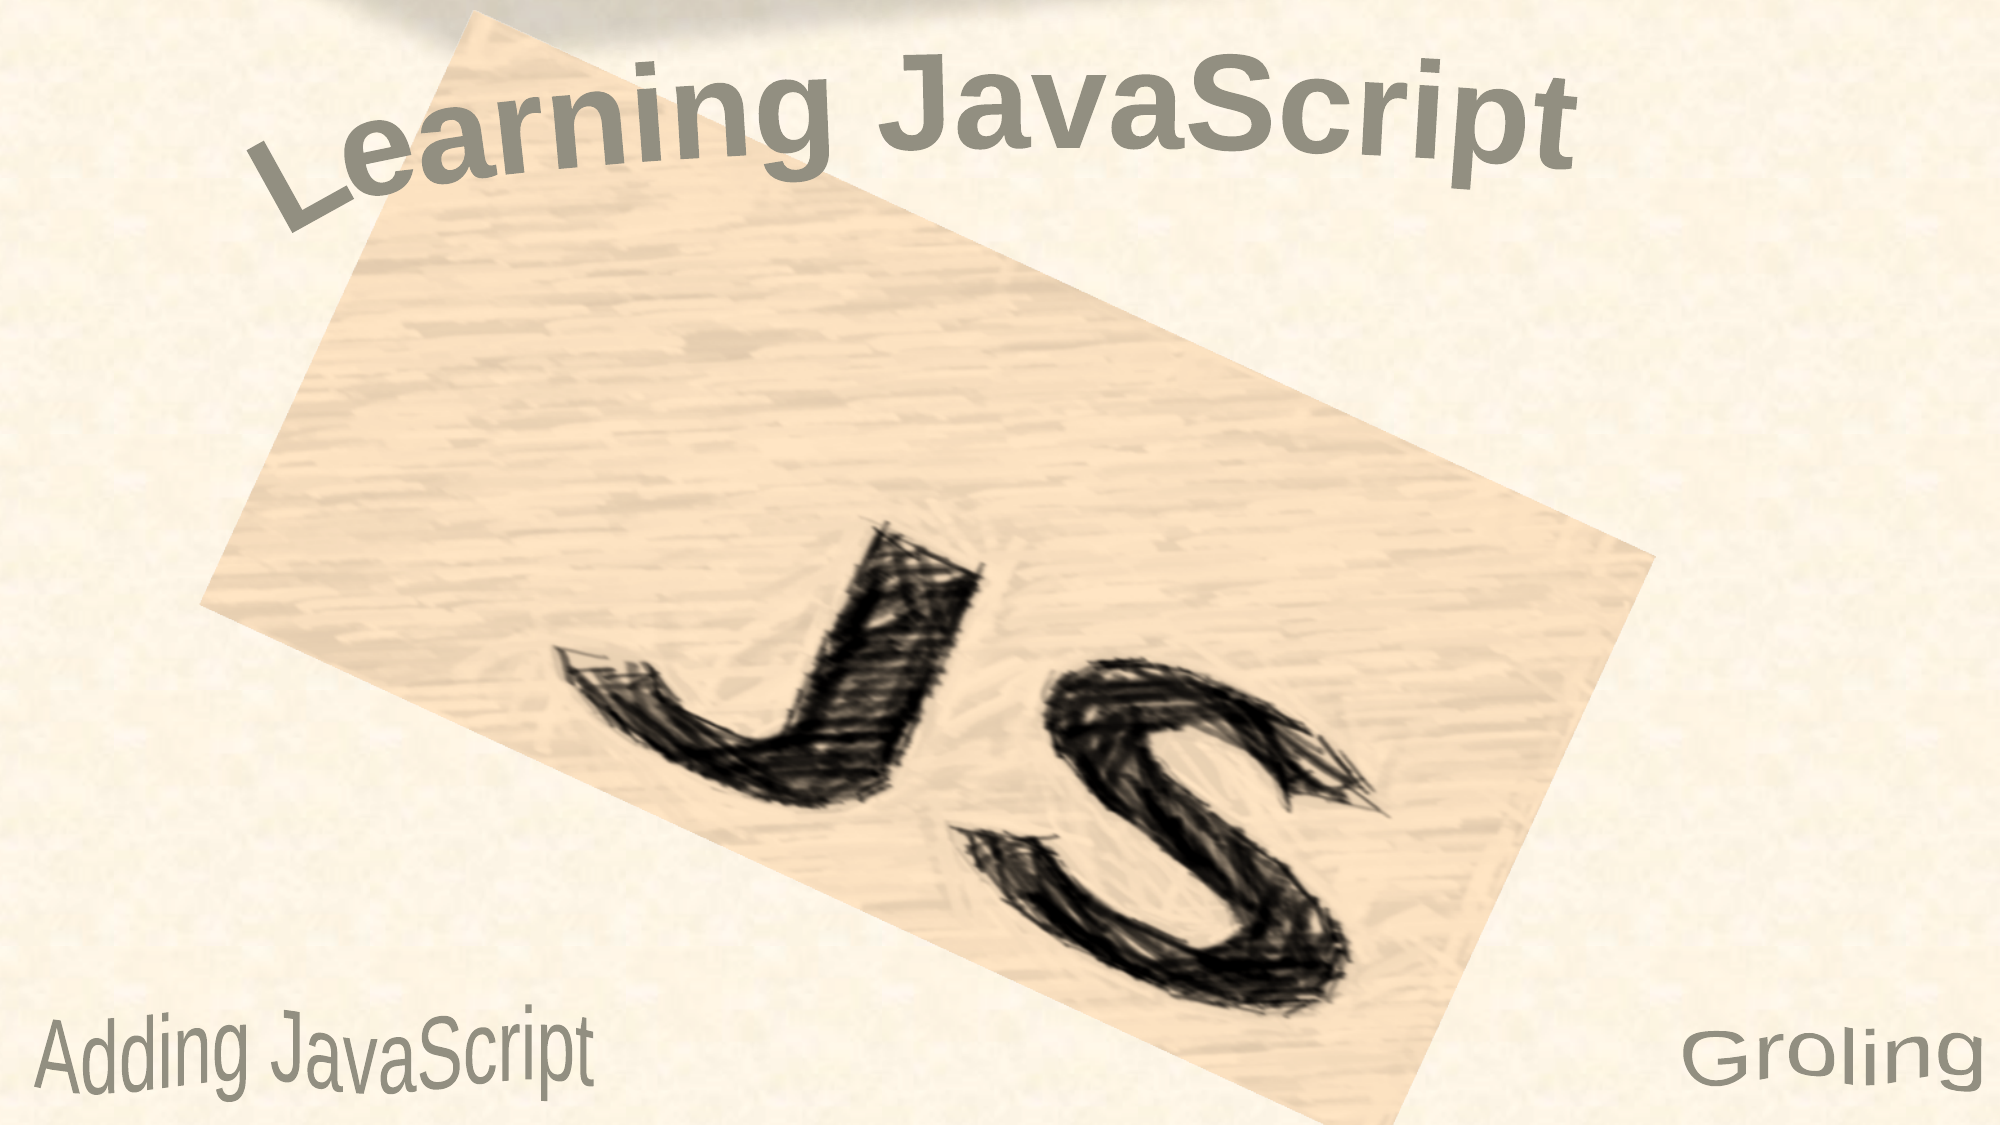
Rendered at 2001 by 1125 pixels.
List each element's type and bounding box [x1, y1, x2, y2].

picture [275, 252, 1578, 908]
